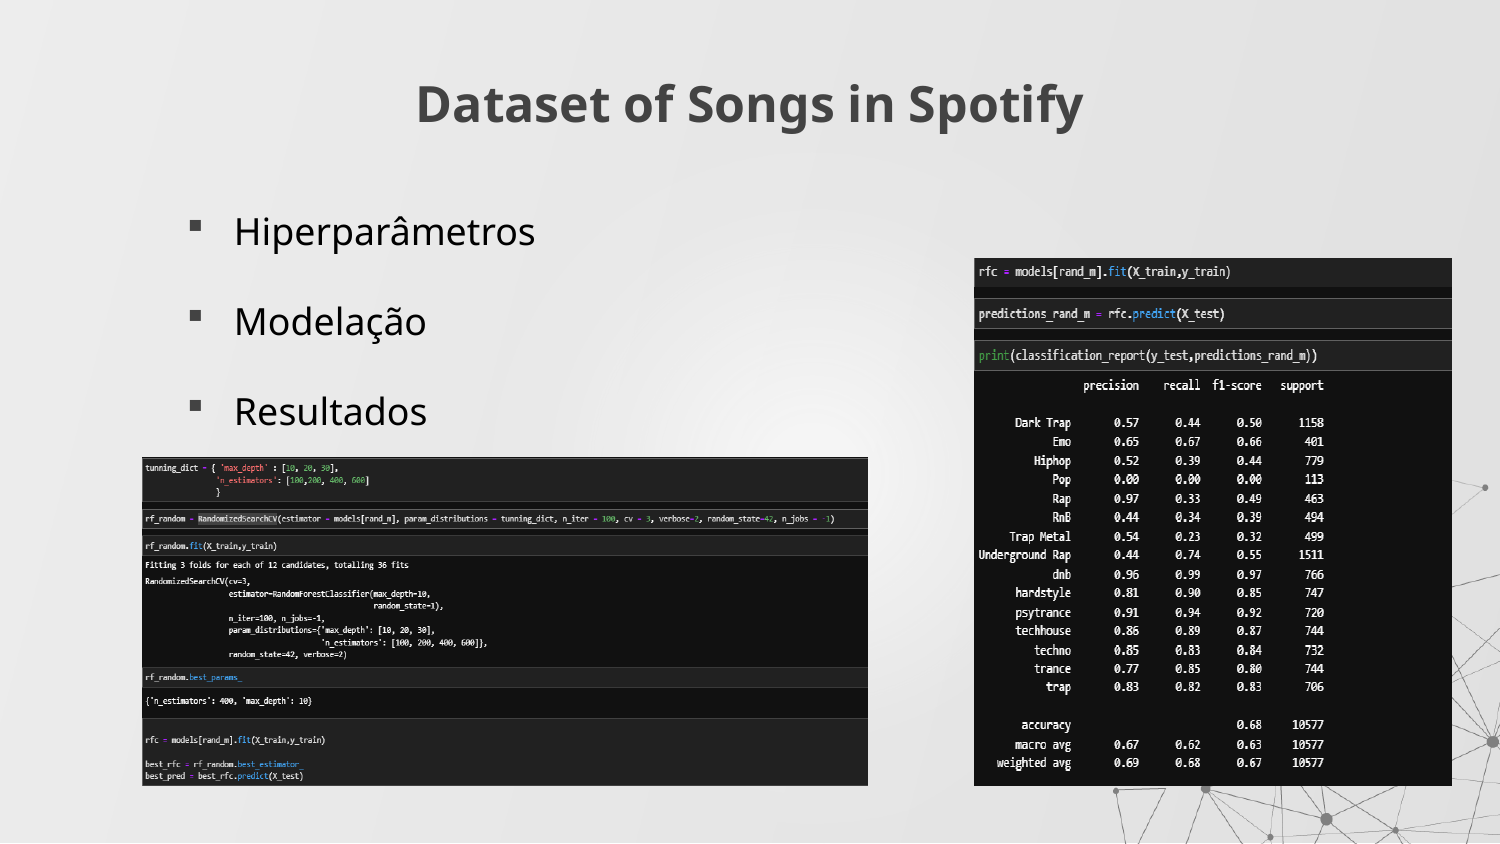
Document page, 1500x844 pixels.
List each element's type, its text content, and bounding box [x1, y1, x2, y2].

picture [0, 0, 1500, 844]
list Hiperparâmetros Modelação Resultados [142, 147, 1278, 724]
title Dataset of Songs in Spotify [322, 57, 1178, 214]
